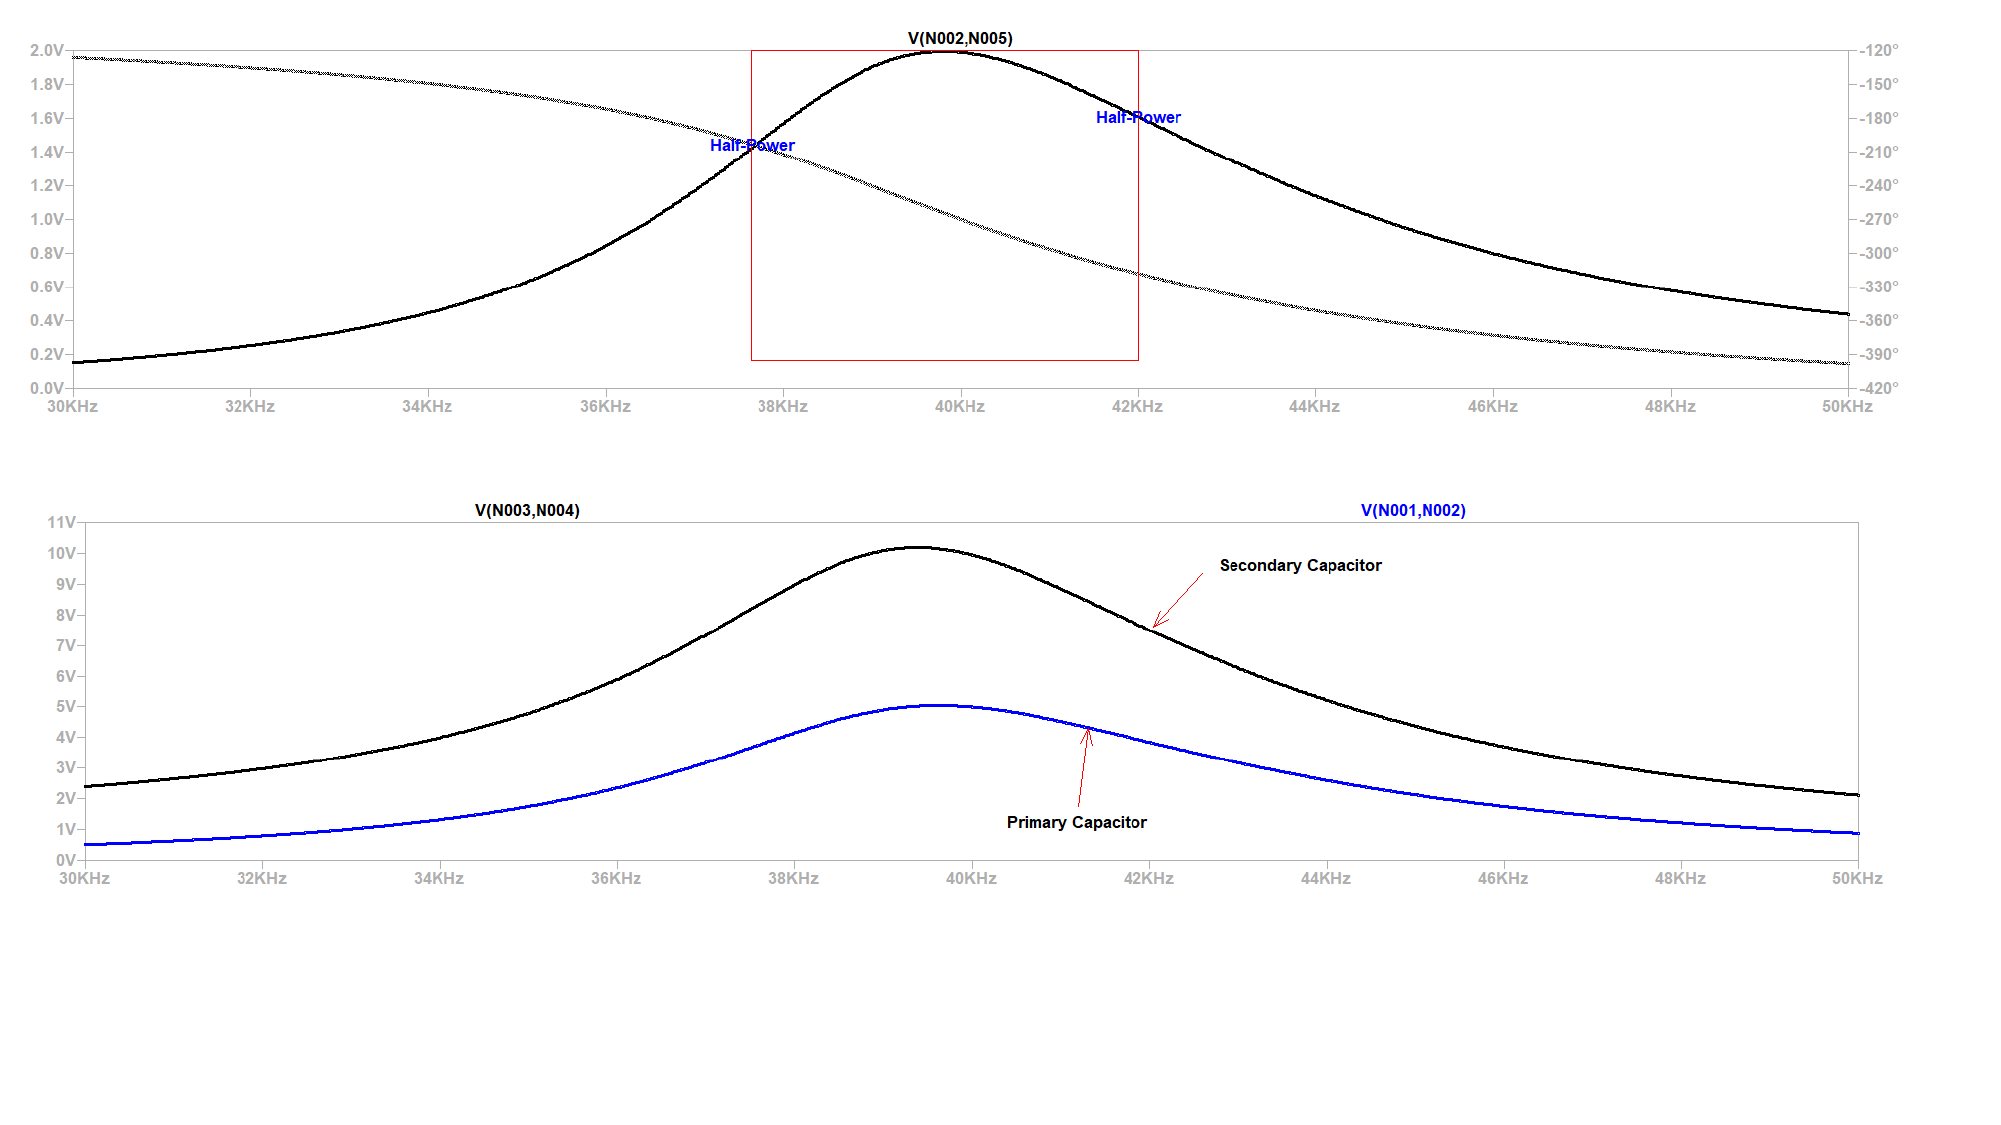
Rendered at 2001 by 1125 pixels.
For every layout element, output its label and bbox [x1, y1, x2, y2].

picture [47, 501, 1922, 889]
picture [30, 29, 1906, 417]
